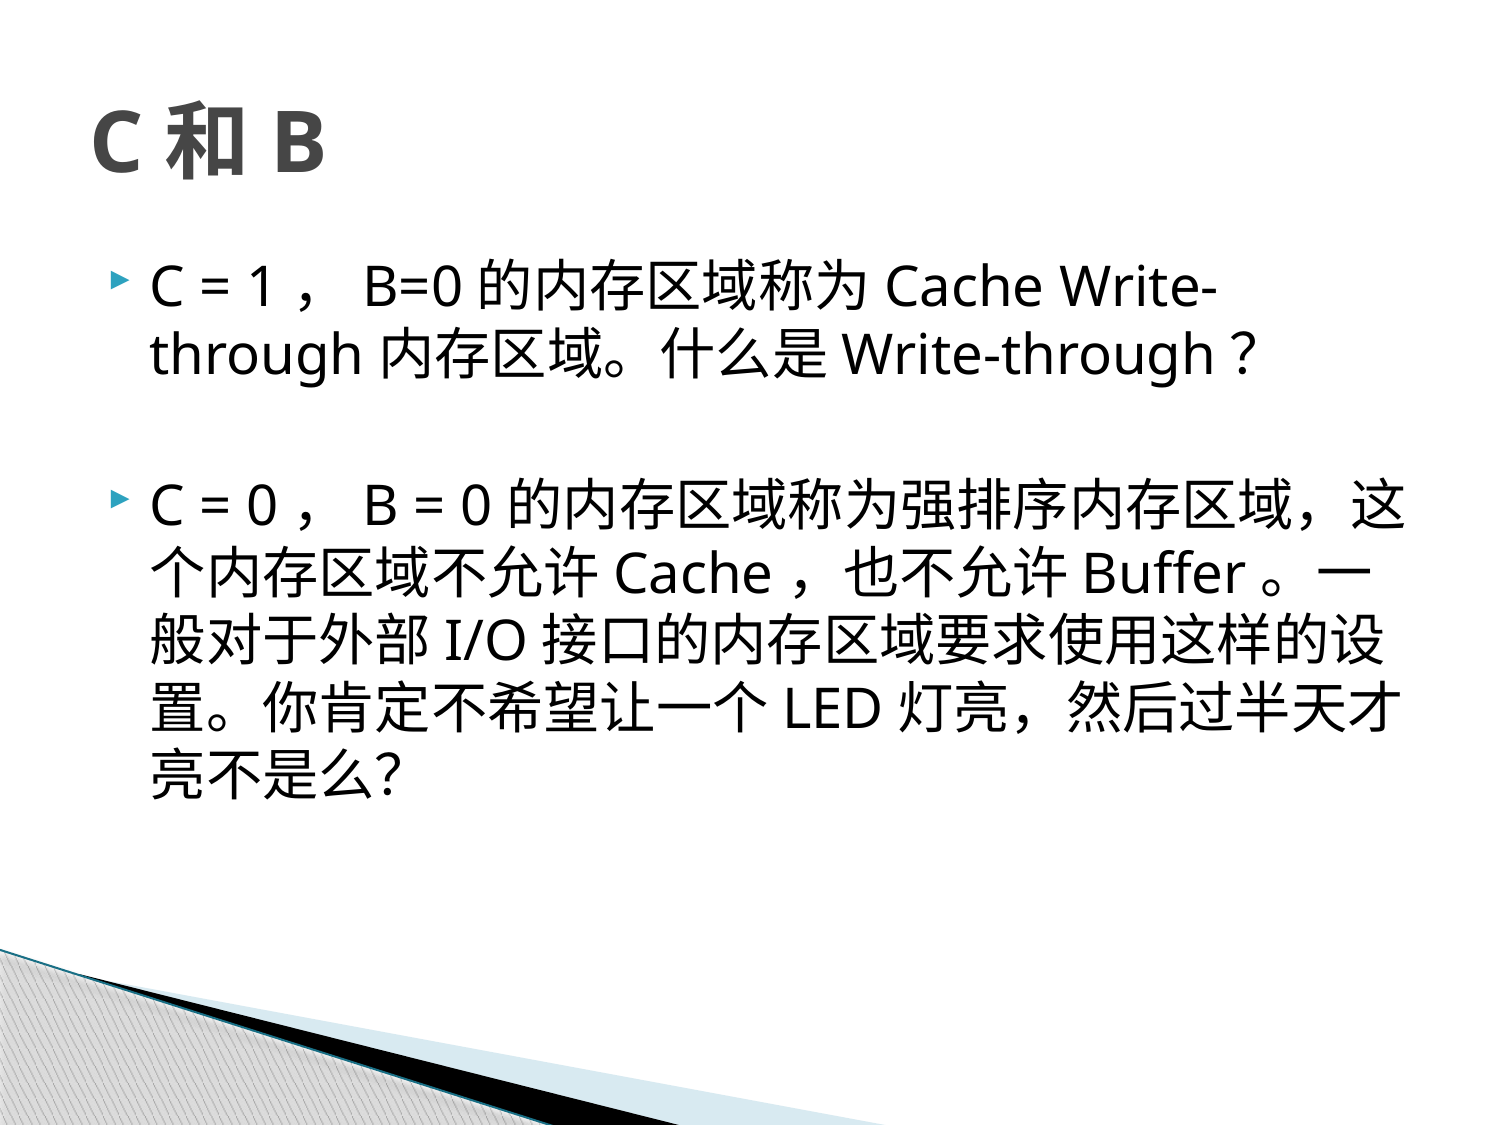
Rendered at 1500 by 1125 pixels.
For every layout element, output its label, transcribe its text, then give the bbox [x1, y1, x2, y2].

title C和B [75, 45, 1425, 233]
list C = 1，B=0的内存区域称为Cache Write-through内存区域。什么是Write-through？ C = 0，B = 0的内存区域称为强排序内存区域，这个内存区域不允许Cache，也不允许Buffer。一般对于外部I/O接口的内存区域要求使用这样的设置。你肯定不希望让一个LED灯亮，然后过半天才亮不是么？ [75, 243, 1425, 986]
